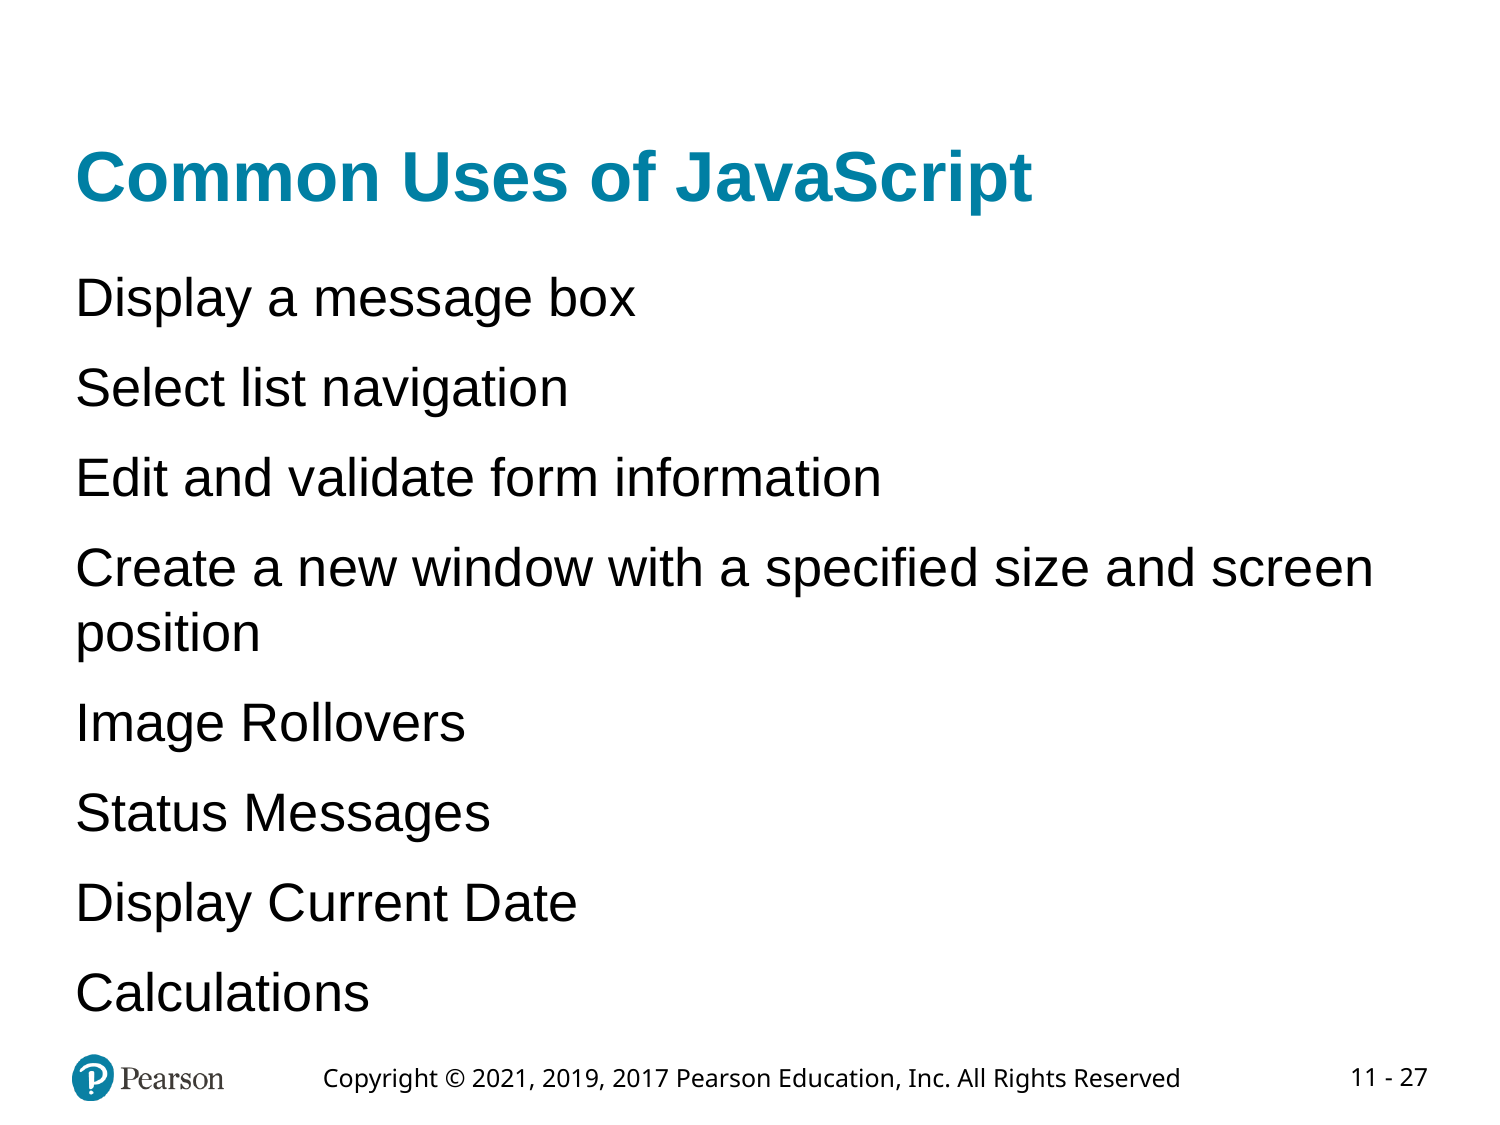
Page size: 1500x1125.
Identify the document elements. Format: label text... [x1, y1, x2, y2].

picture [99, 1054, 224, 1101]
picture [72, 1087, 83, 1101]
list Display a message box Select list navigation Edit and validate form information Create a new window with a specified size and screen position Image Rollovers Status Messages Display Current Date Calculations [75, 262, 1425, 1025]
picture [72, 1054, 89, 1072]
picture [81, 1064, 107, 1089]
title Common Uses of JavaScript [75, 35, 1425, 216]
